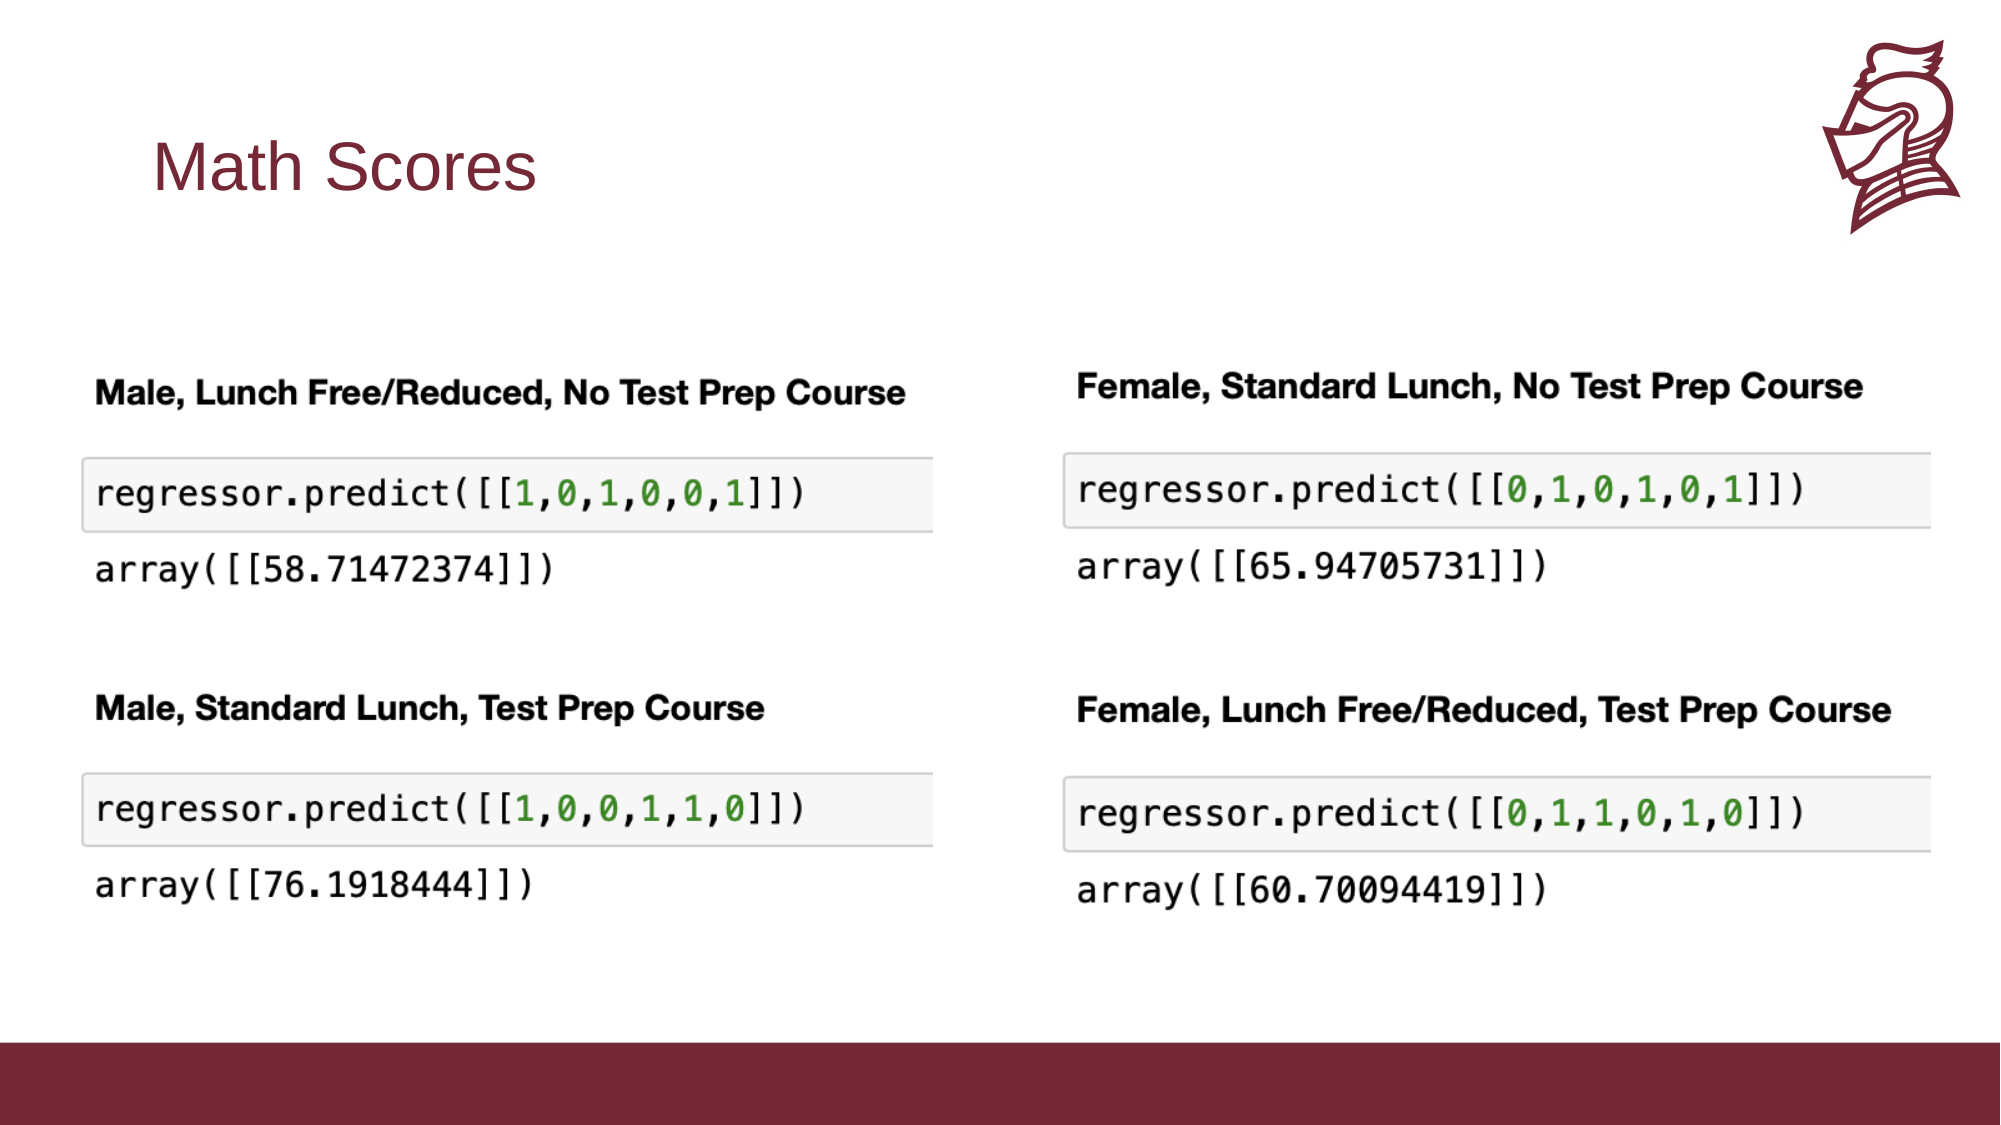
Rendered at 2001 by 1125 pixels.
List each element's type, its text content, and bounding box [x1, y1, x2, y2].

picture [1813, 30, 1972, 248]
title Math Scores [137, 59, 1863, 278]
picture [1045, 346, 1931, 932]
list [69, 361, 933, 932]
